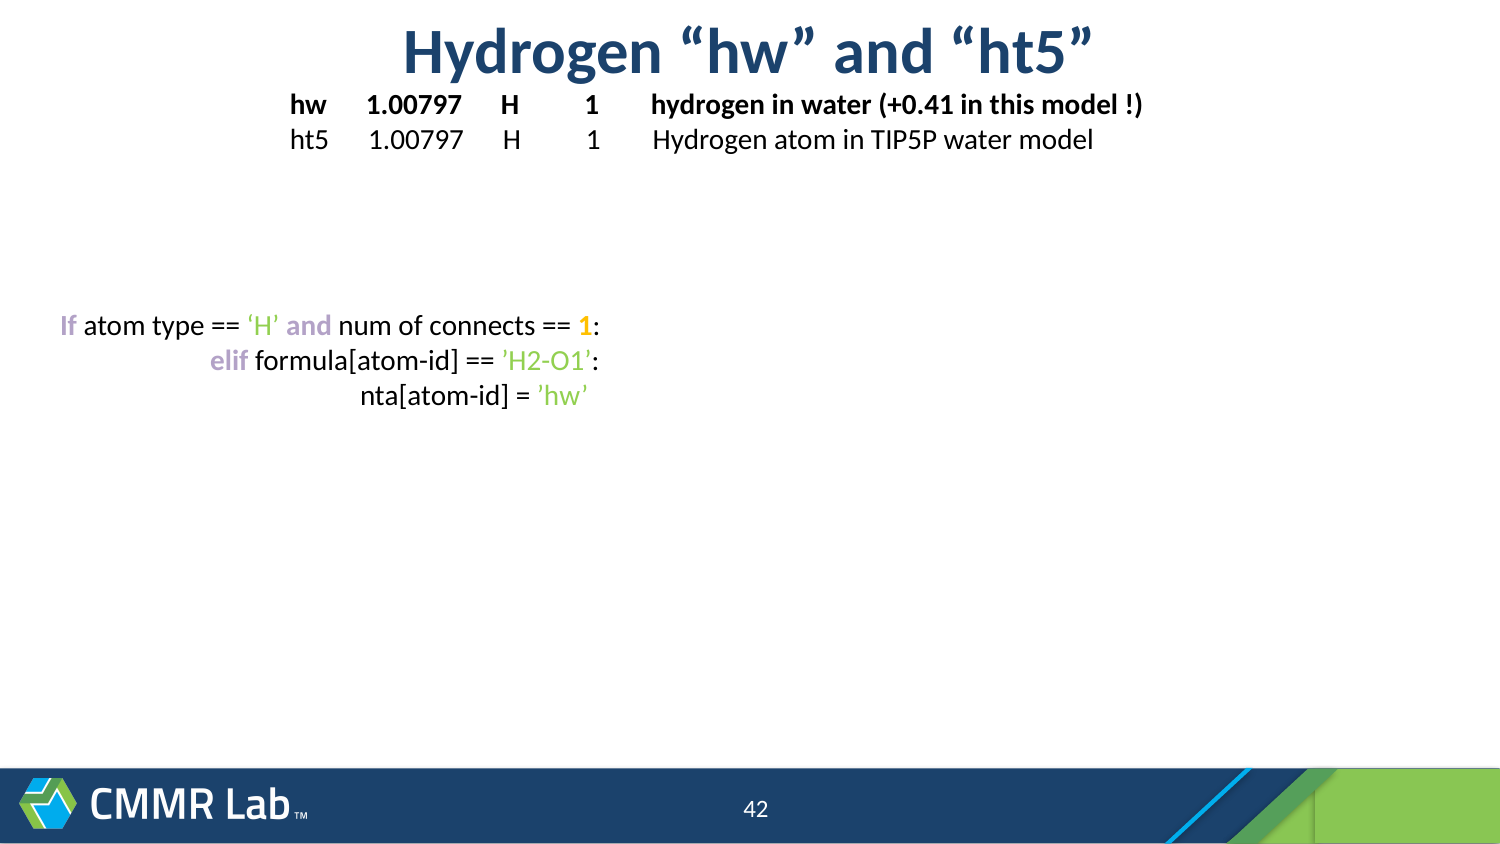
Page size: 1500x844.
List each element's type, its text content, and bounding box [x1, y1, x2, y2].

picture [0, 761, 324, 843]
title Hydrogen “hw” and “ht5” [0, 0, 1500, 94]
text_box If atom type == ‘H’ and num of connects == 1: elif formula[atom-id] == ’H2-O1’: nta[atom-id] = ’hw’ [45, 298, 764, 419]
text_box hw 1.00797 H 1 hydrogen in water (+0.41 in this model !) ht5 1.00797 H 1 Hydrogen atom in TIP5P water model [275, 77, 1489, 163]
slide_number 42 [581, 784, 932, 830]
